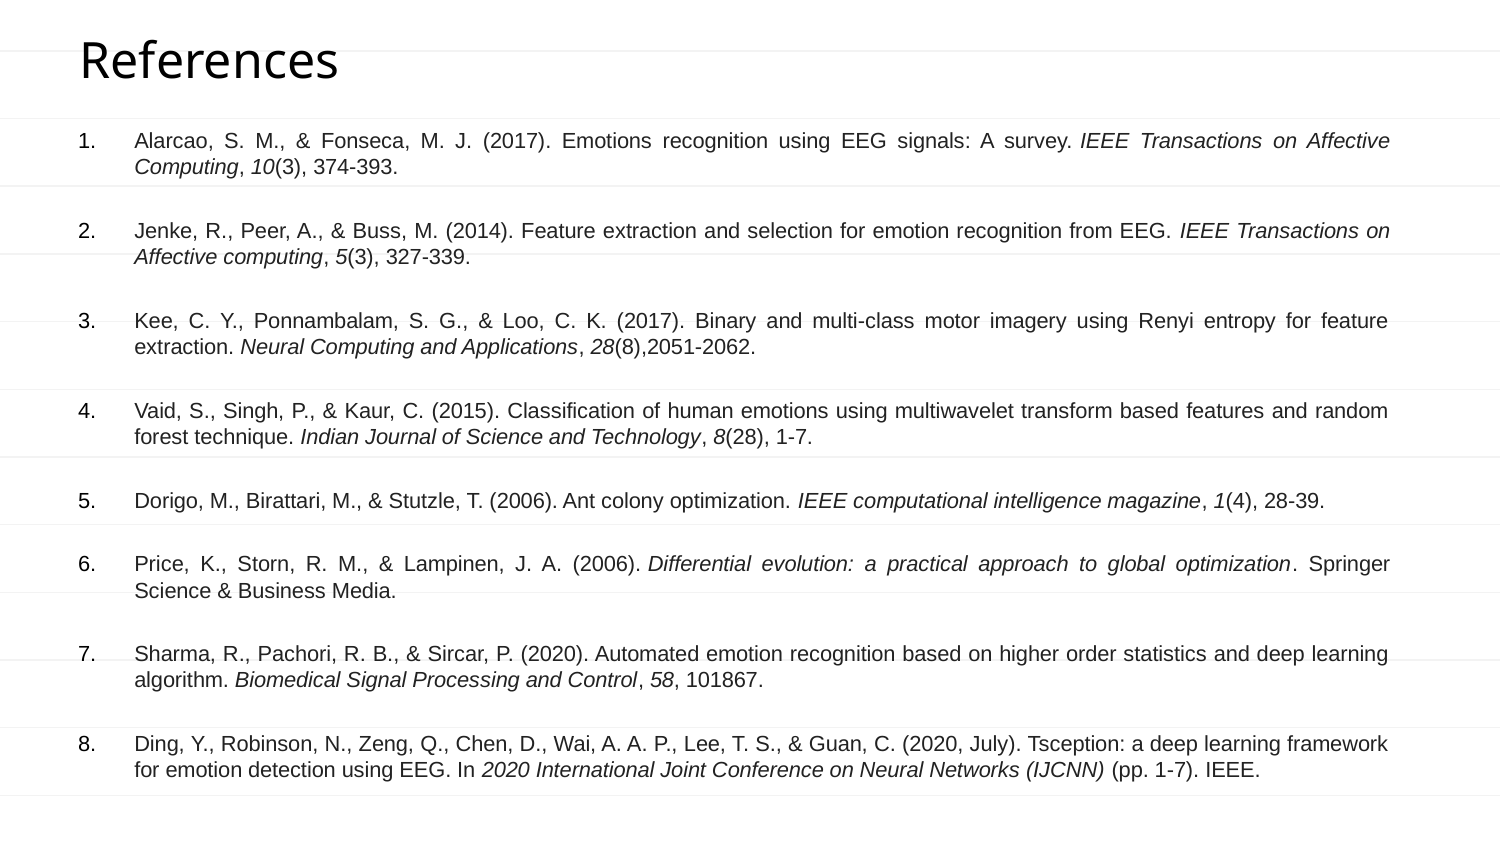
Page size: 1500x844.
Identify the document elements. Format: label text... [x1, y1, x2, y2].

title References [0, 24, 424, 104]
text_box Alarcao, S. M., & Fonseca, M. J. (2017). Emotions recognition using EEG signals: A survey. IEEE Transactions on Affective Computing, 10(3), 374-393. Jenke, R., Peer, A., & Buss, M. (2014). Feature extraction and selection for emotion recognition from EEG. IEEE Transactions on Affective computing, 5(3), 327-339. Kee, C. Y., Ponnambalam, S. G., & Loo, C. K. (2017). Binary and multi-class motor imagery using Renyi entropy for feature extraction. Neural Computing and Applications, 28(8),2051-2062. Vaid, S., Singh, P., & Kaur, C. (2015). Classification of human emotions using multiwavelet transform based features and random forest technique. Indian Journal of Science and Technology, 8(28), 1-7. Dorigo, M., Birattari, M., & Stutzle, T. (2006). Ant colony optimization. IEEE computational intelligence magazine, 1(4), 28-39. Price, K., Storn, R. M., & Lampinen, J. A. (2006). Differential evolution: a practical approach to global optimization. Springer Science & Business Media. Sharma, R., Pachori, R. B., & Sircar, P. (2020). Automated emotion recognition based on higher order statistics and deep learning algorithm. Biomedical Signal Processing and Control, 58, 101867. Ding, Y., Robinson, N., Zeng, Q., Chen, D., Wai, A. A. P., Lee, T. S., & Guan, C. (2020, July). Tsception: a deep learning framework for emotion detection using EEG. In 2020 International Joint Conference on Neural Networks (IJCNN) (pp. 1-7). IEEE. [63, 119, 1406, 844]
